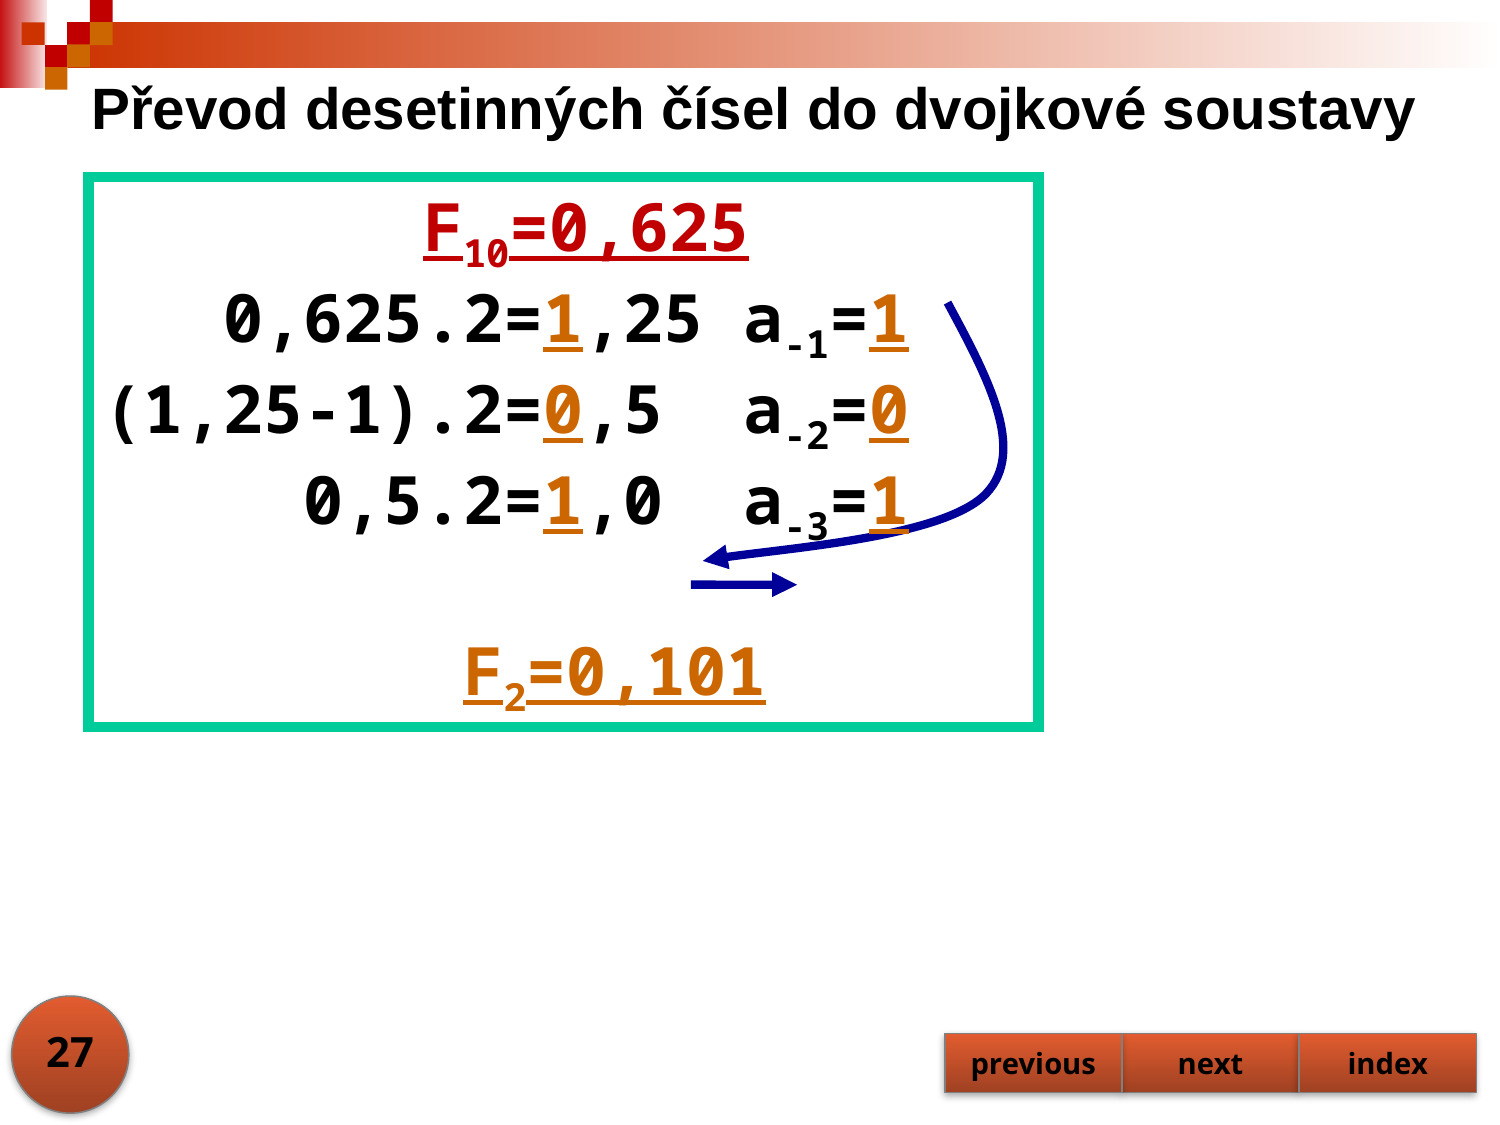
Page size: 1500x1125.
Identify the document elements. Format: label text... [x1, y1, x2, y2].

text_box previous [944, 1033, 1123, 1093]
text_box [26, 995, 114, 1014]
text_box [22, 1090, 118, 1114]
title Převod desetinných čísel do dvojkové soustavy [76, 46, 1500, 166]
text_box index [1298, 1033, 1477, 1093]
text_box [690, 578, 798, 591]
text_box next [1124, 1033, 1296, 1093]
text_box F10=0,625 0,625.2=1,25 a-1=1 (1,25-1).2=0,5 a-2=0 0,5.2=1,0 a-3=1 F2=0,101 [88, 177, 1039, 728]
text_box 27 [0, 1014, 141, 1090]
